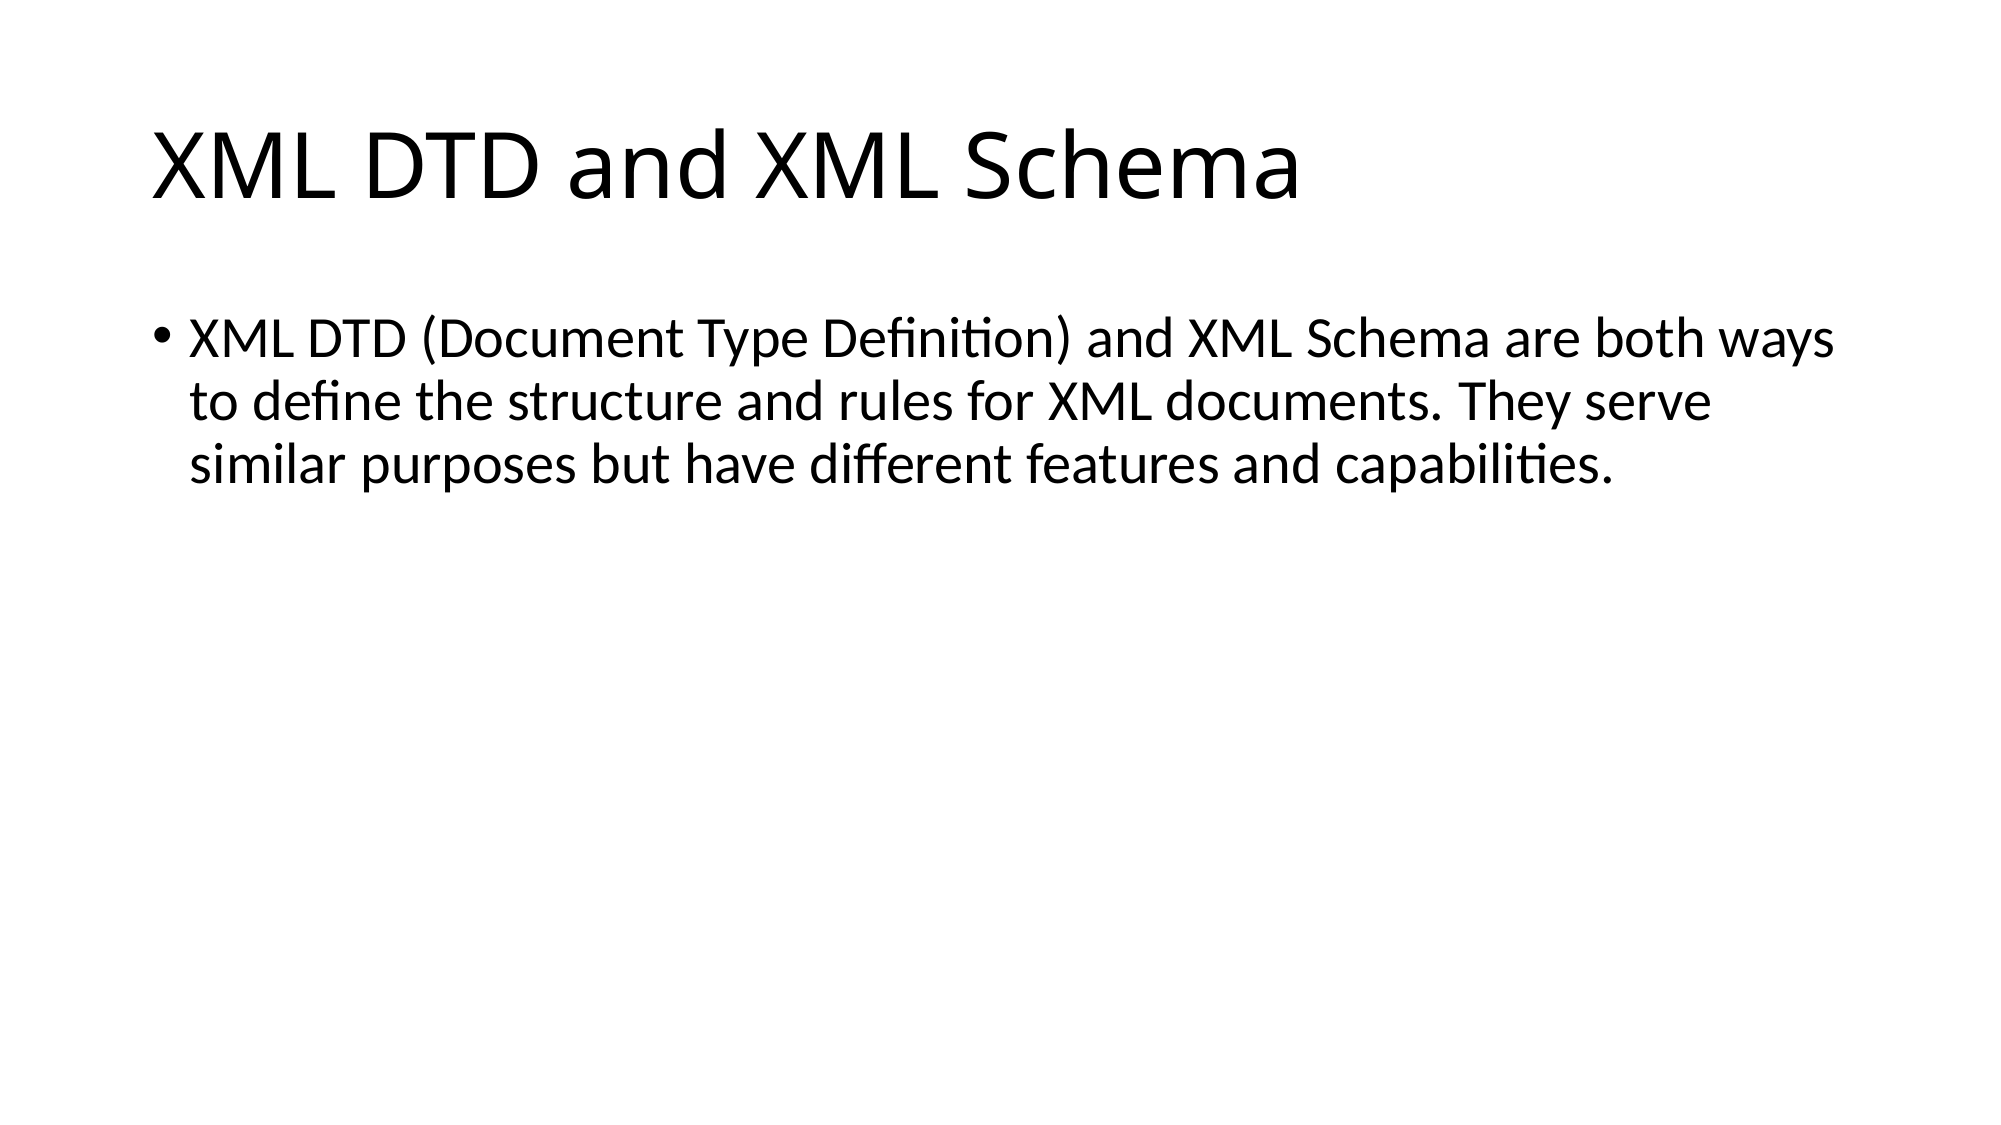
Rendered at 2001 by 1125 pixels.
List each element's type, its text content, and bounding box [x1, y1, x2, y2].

list XML DTD (Document Type Definition) and XML Schema are both ways to define the structure and rules for XML documents. They serve similar purposes but have different features and capabilities. [137, 299, 1863, 1014]
title XML DTD and XML Schema [137, 59, 1863, 278]
